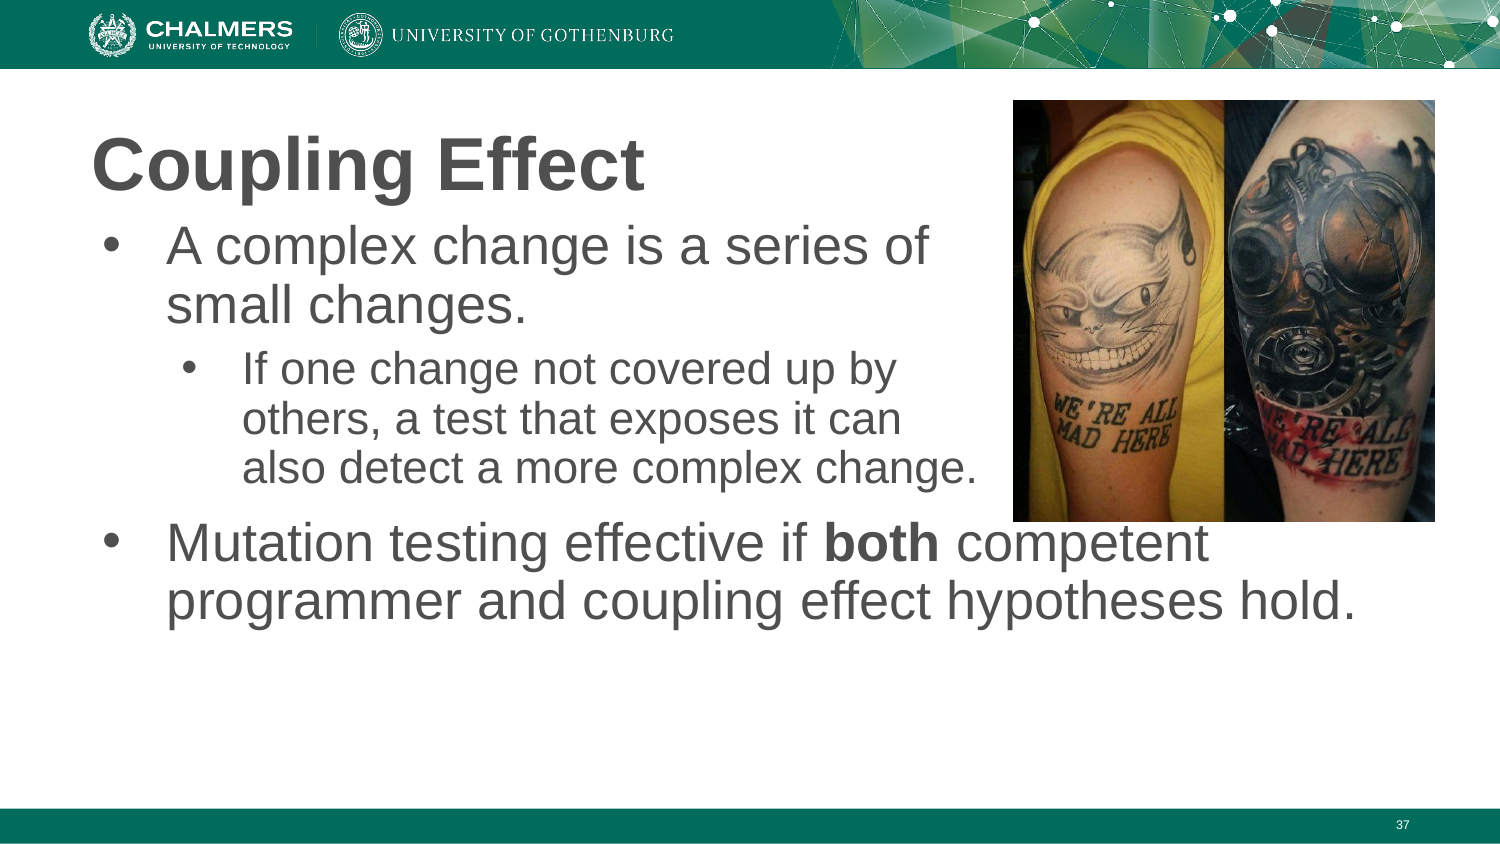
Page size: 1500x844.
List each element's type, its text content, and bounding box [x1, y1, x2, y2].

title Coupling Effect [76, 100, 1012, 210]
list A complex change is a series of small changes. If one change not covered up by others, a test that exposes it can also detect a more complex change. Mutation testing effective if both competent programmer and coupling effect hypotheses hold. [76, 210, 1425, 782]
picture [1013, 100, 1435, 523]
picture [759, 0, 1500, 68]
slide_number ‹#› [1074, 809, 1425, 844]
picture [64, 0, 696, 85]
